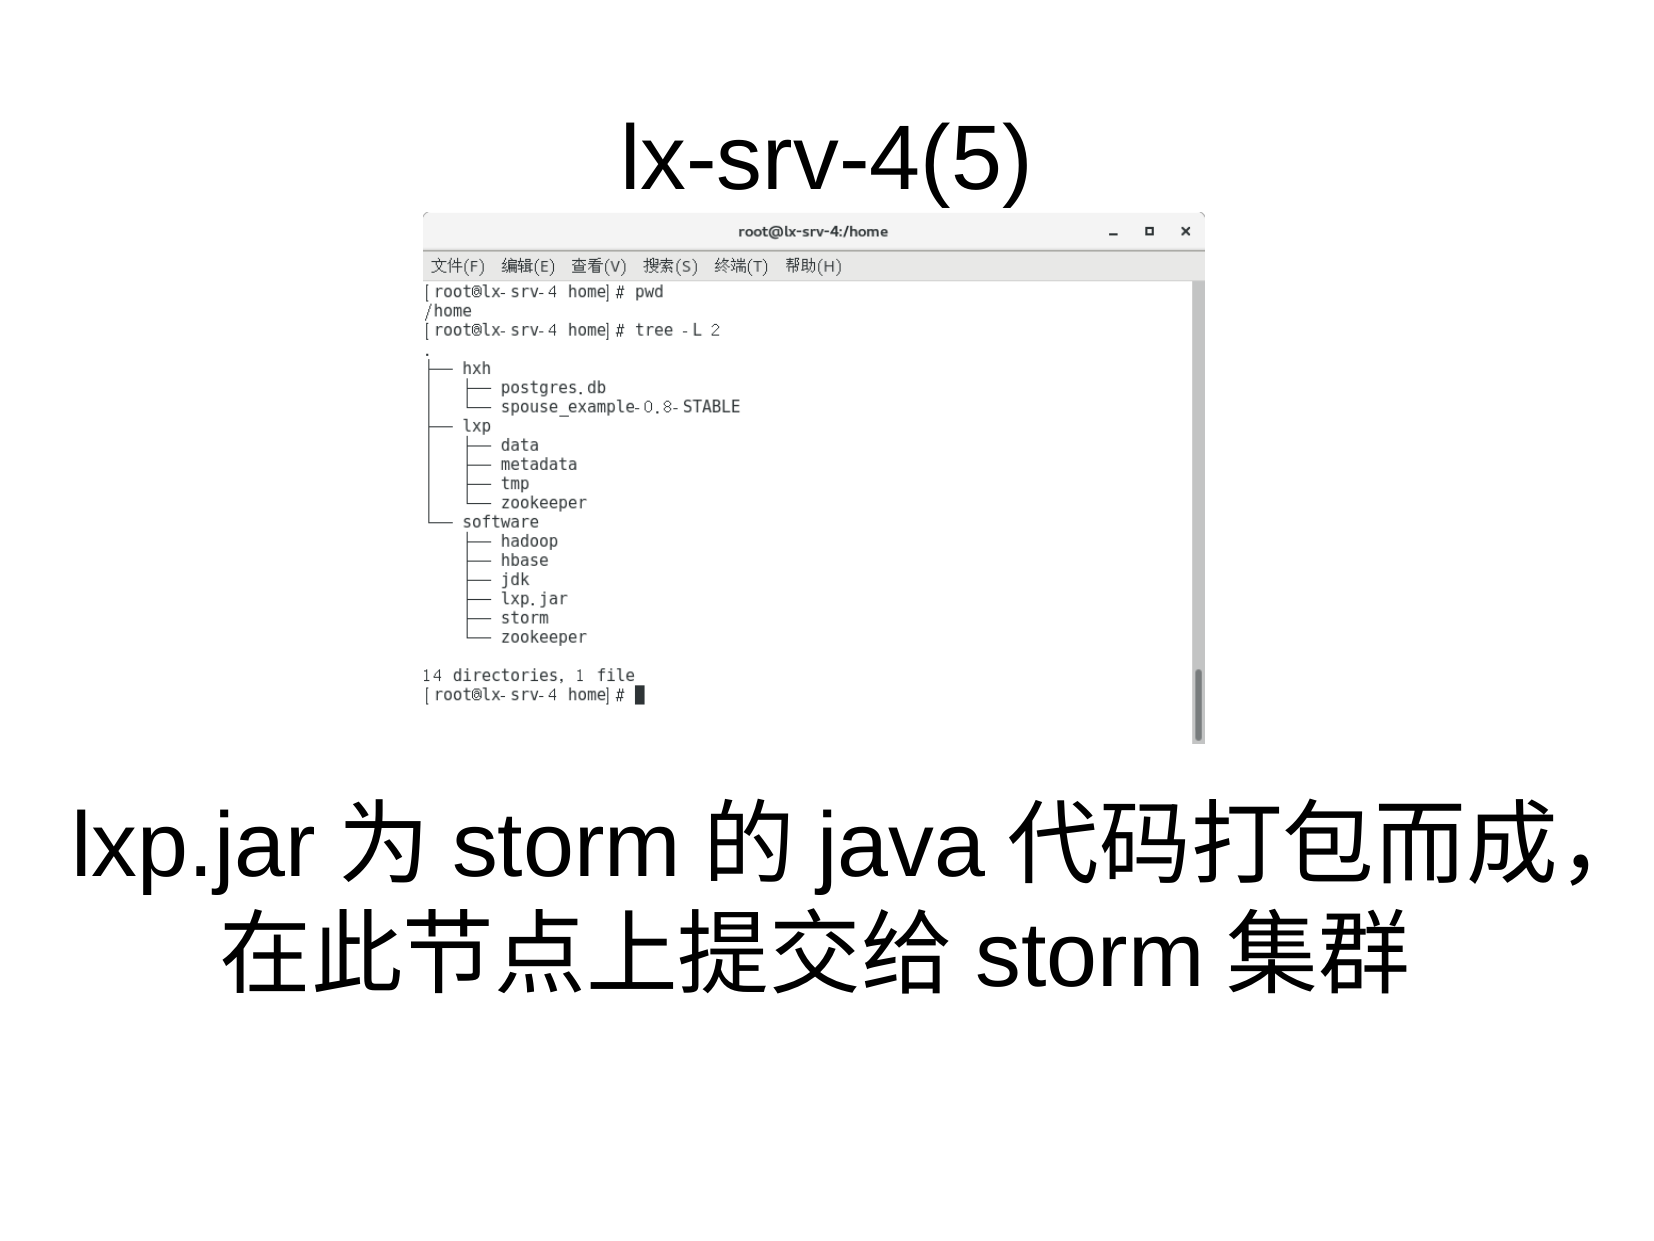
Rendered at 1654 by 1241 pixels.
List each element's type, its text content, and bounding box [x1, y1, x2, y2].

picture [423, 212, 1205, 745]
text_box lxp.jar为storm的java代码打包而成，在此节点上提交给storm集群 [70, 779, 1559, 1011]
text_box lx-srv-4(5) [82, 49, 1571, 257]
